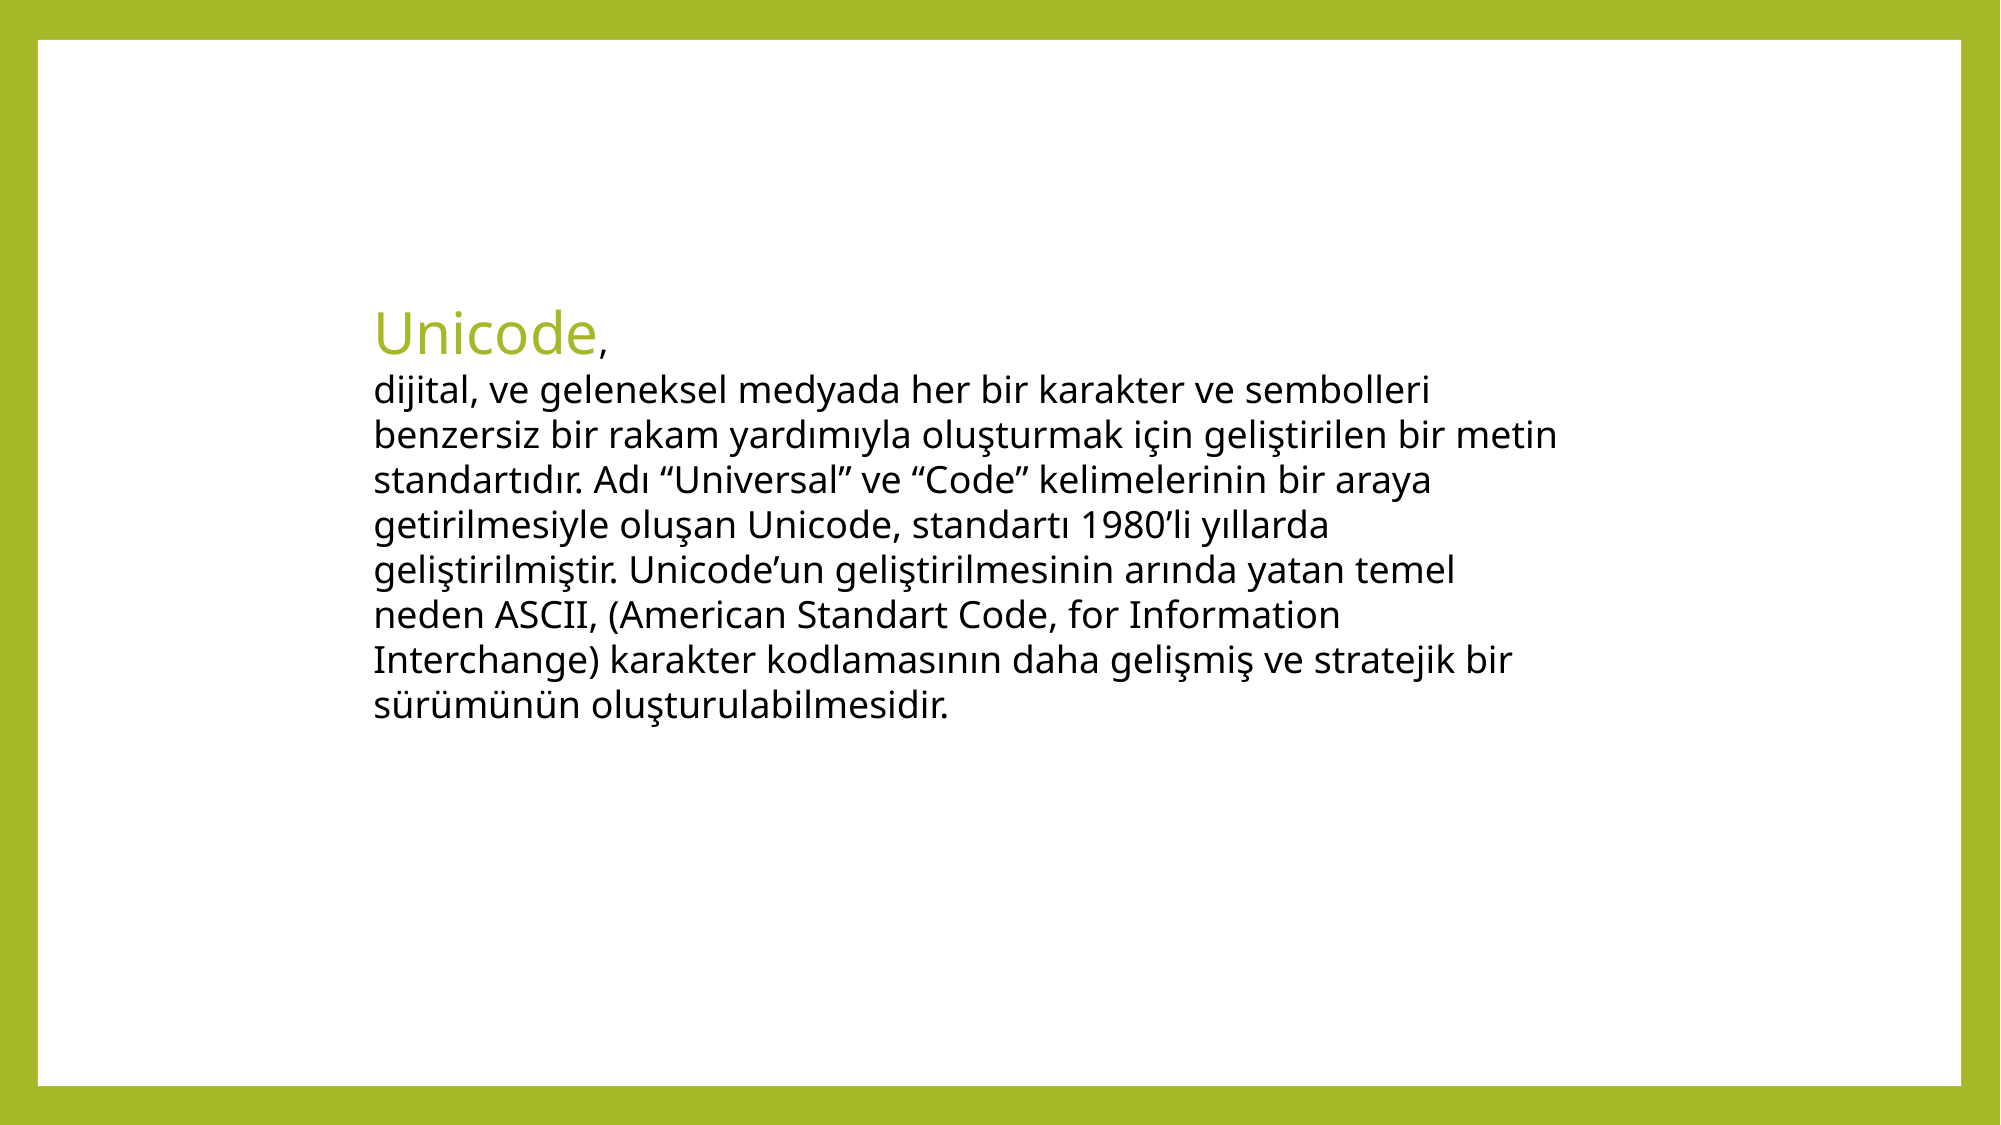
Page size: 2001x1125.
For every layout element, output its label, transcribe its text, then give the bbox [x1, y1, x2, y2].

text_box Unicode, dijital, ve geleneksel medyada her bir karakter ve sembolleri benzersiz bir rakam yardımıyla oluşturmak için geliştirilen bir metin standartıdır. Adı “Universal” ve “Code” kelimelerinin bir araya getirilmesiyle oluşan Unicode, standartı 1980’li yıllarda geliştirilmiştir. Unicode’un geliştirilmesinin arında yatan temel neden ASCII, (American Standart Code, for Information Interchange) karakter kodlamasının daha gelişmiş ve stratejik bir sürümünün oluşturulabilmesidir. [358, 289, 1581, 734]
